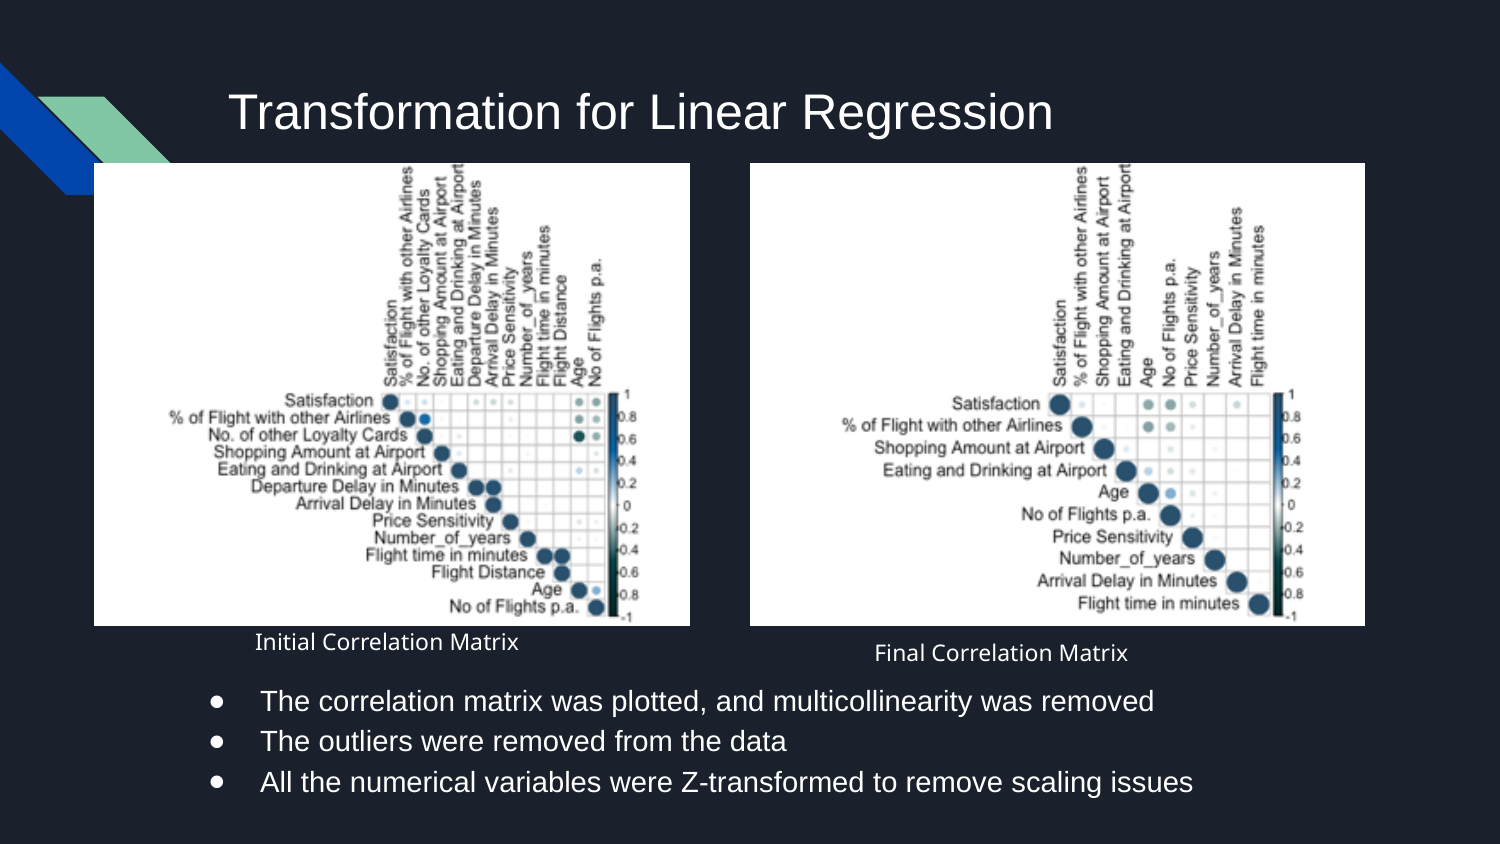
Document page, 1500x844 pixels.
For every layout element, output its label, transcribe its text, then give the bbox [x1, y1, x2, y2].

title Transformation for Linear Regression [212, 64, 1368, 215]
picture [749, 163, 1365, 626]
text_box Initial Correlation Matrix [239, 635, 661, 641]
list The correlation matrix was plotted, and multicollinearity was removed The outliers were removed from the data All the numerical variables were Z-transformed to remove scaling issues [170, 662, 1354, 824]
picture [93, 163, 690, 626]
text_box Final Correlation Matrix [859, 635, 1280, 652]
